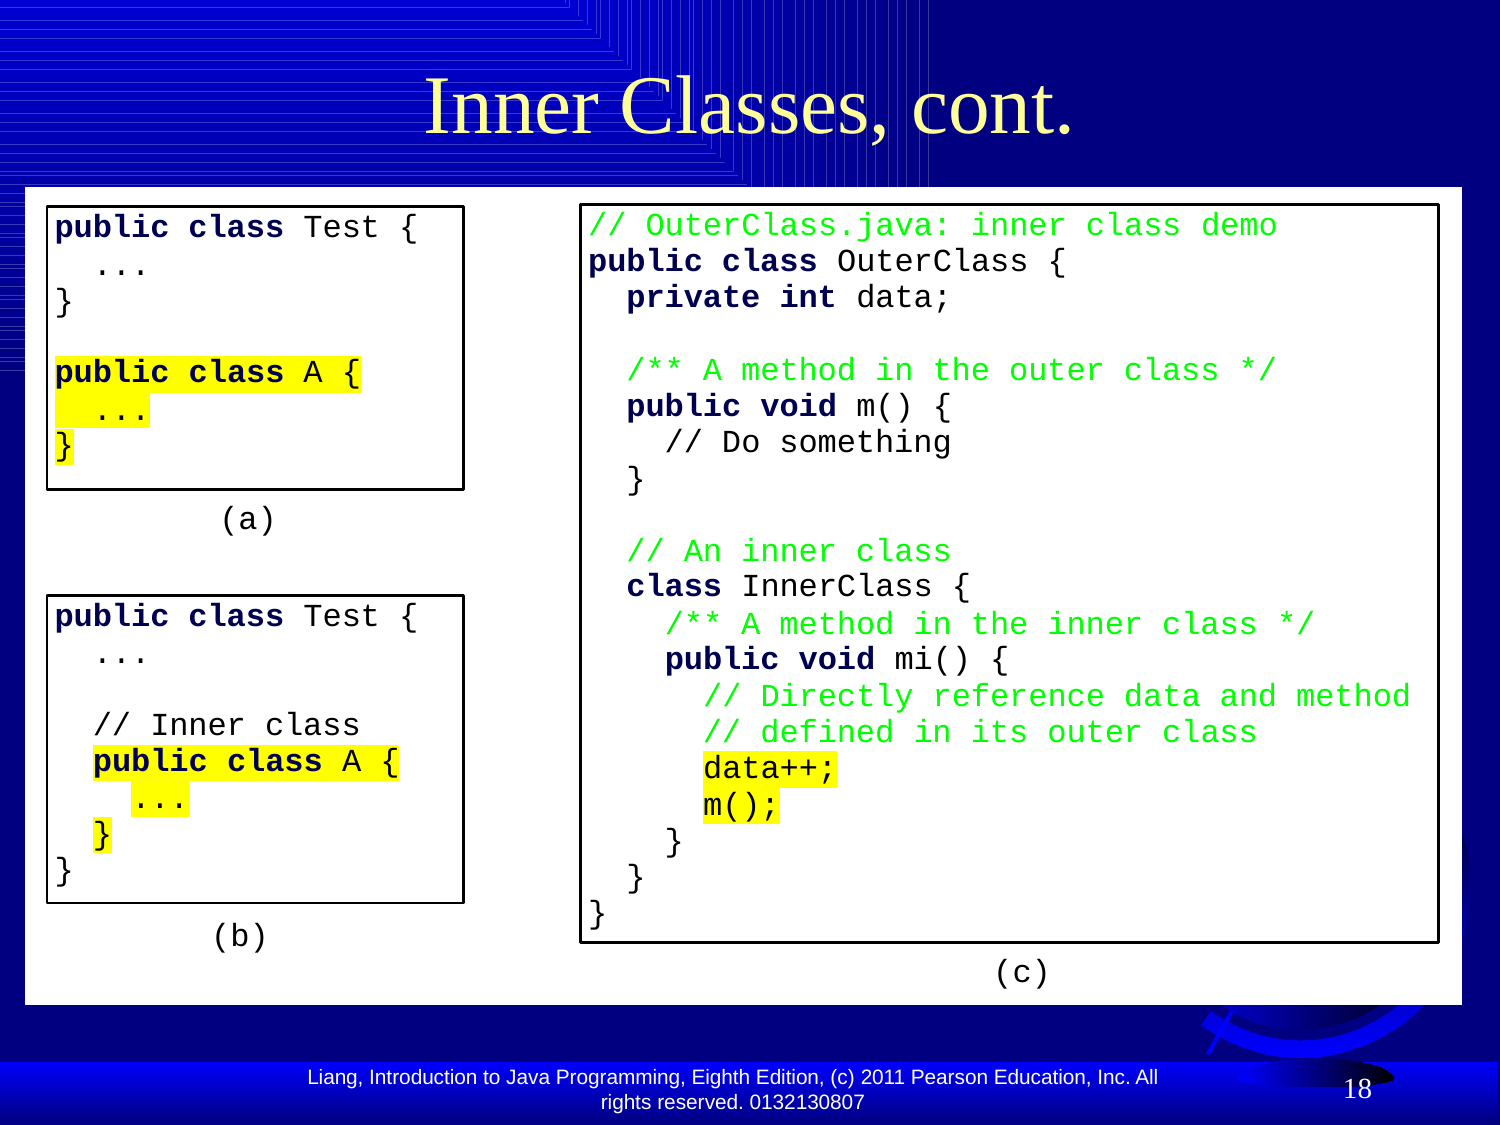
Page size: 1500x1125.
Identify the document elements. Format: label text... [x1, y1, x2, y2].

slide_number 18 [1074, 1049, 1388, 1125]
title Inner Classes, cont. [112, 50, 1388, 150]
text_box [24, 187, 1463, 1006]
